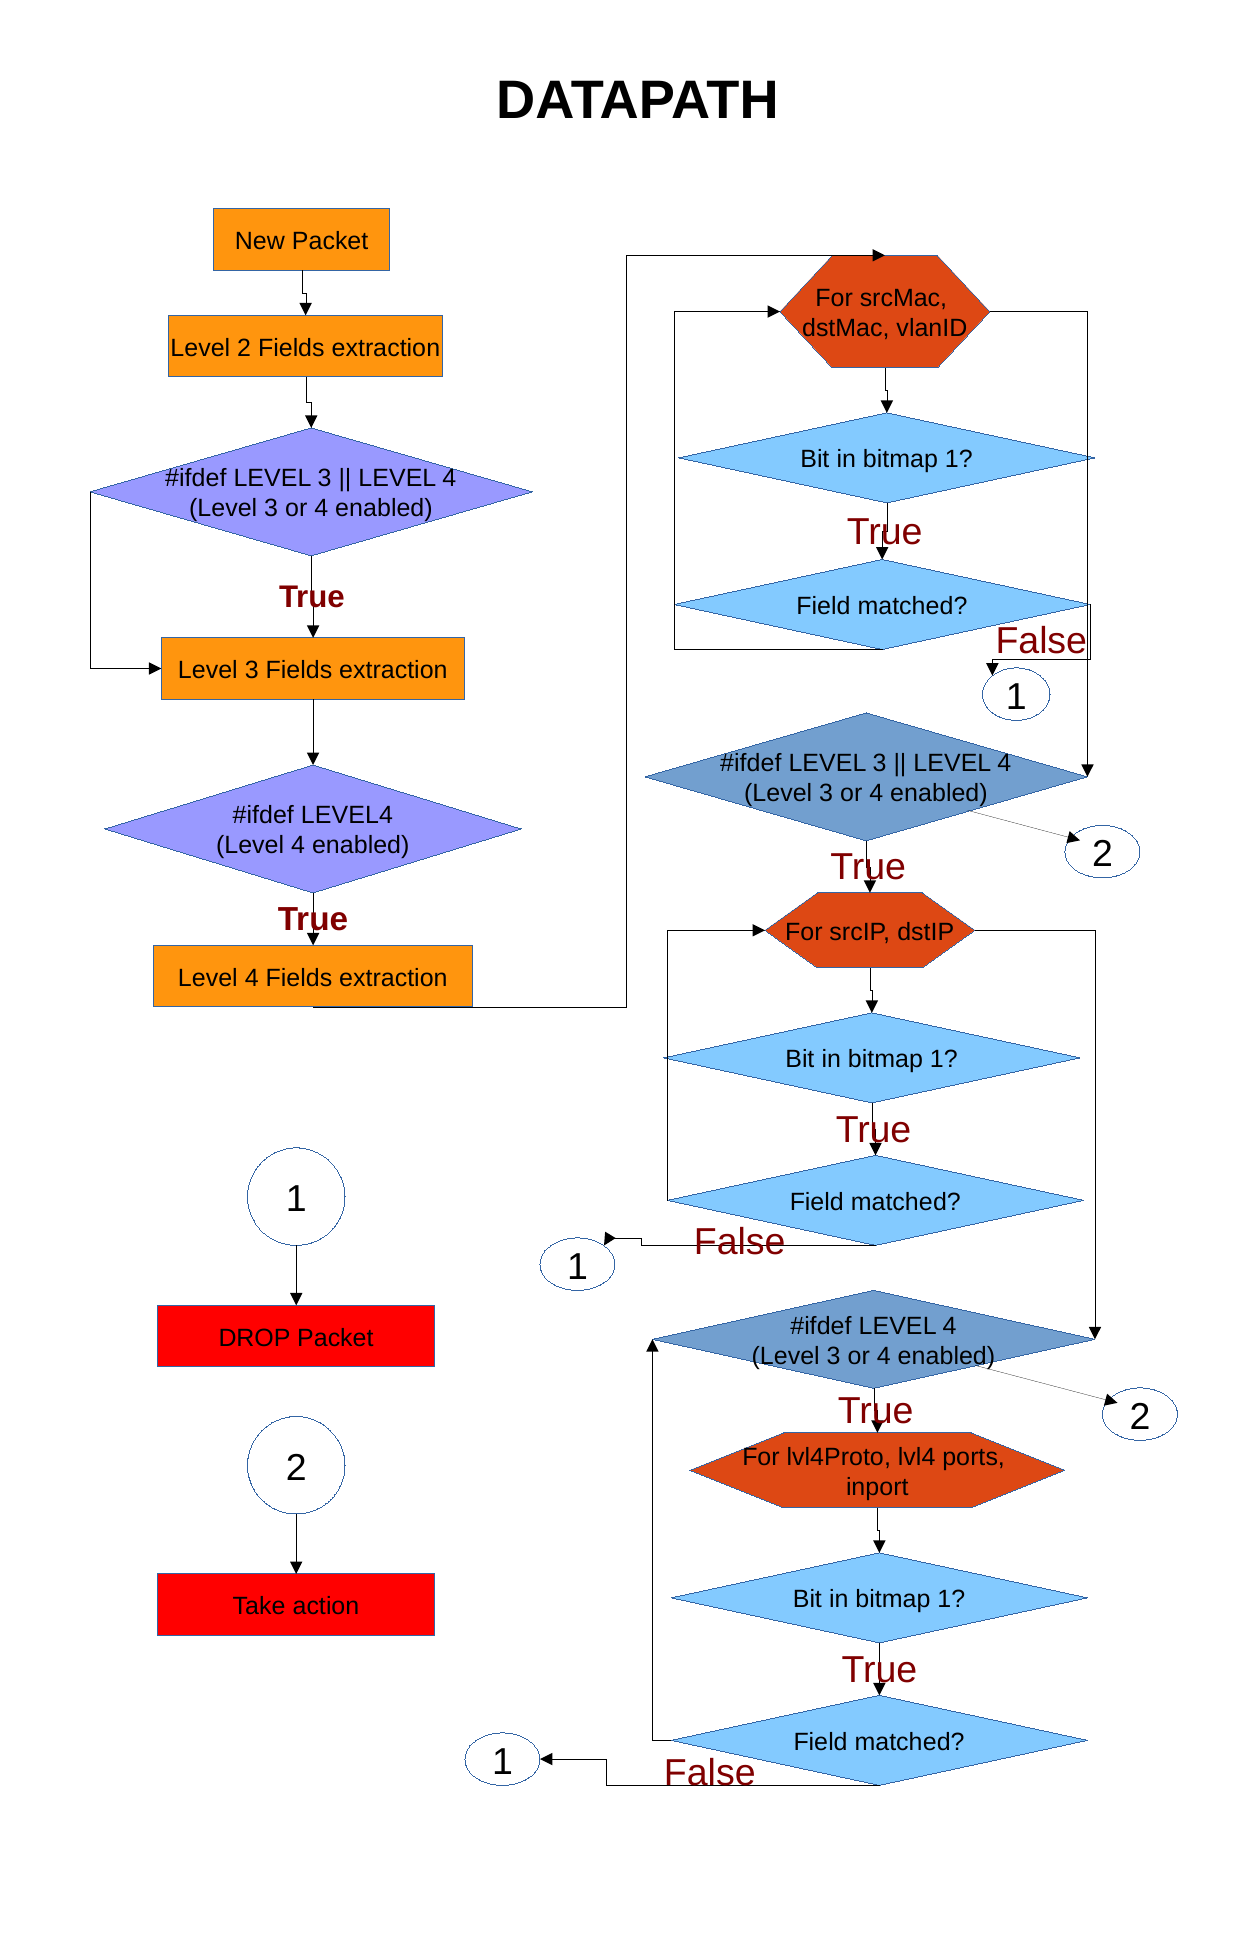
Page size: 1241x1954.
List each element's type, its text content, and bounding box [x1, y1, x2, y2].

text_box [667, 930, 766, 1201]
text_box Level 2 Fields extraction [168, 315, 307, 377]
text_box 2 [1102, 1387, 1178, 1441]
text_box DATAPATH [135, 56, 1141, 135]
text_box #ifdef LEVEL 4 (Level 3 or 4 enabled) [662, 1290, 1056, 1388]
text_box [652, 1338, 672, 1741]
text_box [992, 604, 1091, 676]
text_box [974, 930, 1096, 1340]
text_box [301, 270, 306, 316]
text_box Field matched? [891, 561, 984, 648]
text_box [871, 1102, 876, 1156]
text_box New Packet [213, 208, 390, 271]
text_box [89, 491, 162, 669]
text_box Take action [157, 1573, 435, 1636]
text_box Bit in bitmap 1? [891, 414, 984, 502]
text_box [312, 255, 886, 1007]
text_box #ifdef LEVEL4 (Level 4 enabled) [104, 767, 307, 891]
text_box Level 4 Fields extraction [153, 945, 307, 1007]
text_box 2 [1064, 825, 1140, 878]
text_box [974, 1365, 1118, 1406]
text_box #ifdef LEVEL 3 || LEVEL 4 (Level 3 or 4 enabled) [891, 720, 1059, 834]
text_box #ifdef LEVEL 3 || LEVEL 4 (Level 3 or 4 enabled) [96, 430, 307, 555]
text_box For srcIP, dstIP [891, 892, 974, 968]
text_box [539, 1758, 880, 1786]
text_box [779, 311, 883, 650]
text_box DROP Packet [157, 1305, 435, 1367]
text_box [967, 810, 1081, 844]
text_box 2 [247, 1416, 346, 1514]
text_box 1 [464, 1732, 540, 1786]
text_box Bit in bitmap 1? [677, 1554, 1088, 1643]
text_box 1 [247, 1147, 346, 1246]
text_box 1 [539, 1237, 615, 1291]
text_box For srcMac, dstMac, vlanID [888, 255, 989, 368]
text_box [869, 967, 873, 1014]
text_box Bit in bitmap 1? [770, 1015, 969, 1103]
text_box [989, 311, 1088, 605]
text_box For lvl4Proto, lvl4 ports, inport [689, 1432, 1065, 1508]
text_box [989, 682, 1088, 778]
text_box Field matched? [707, 1156, 969, 1246]
text_box Level 3 Fields extraction [161, 637, 307, 700]
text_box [865, 840, 871, 894]
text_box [873, 1387, 878, 1434]
text_box Field matched? [676, 1696, 1088, 1785]
